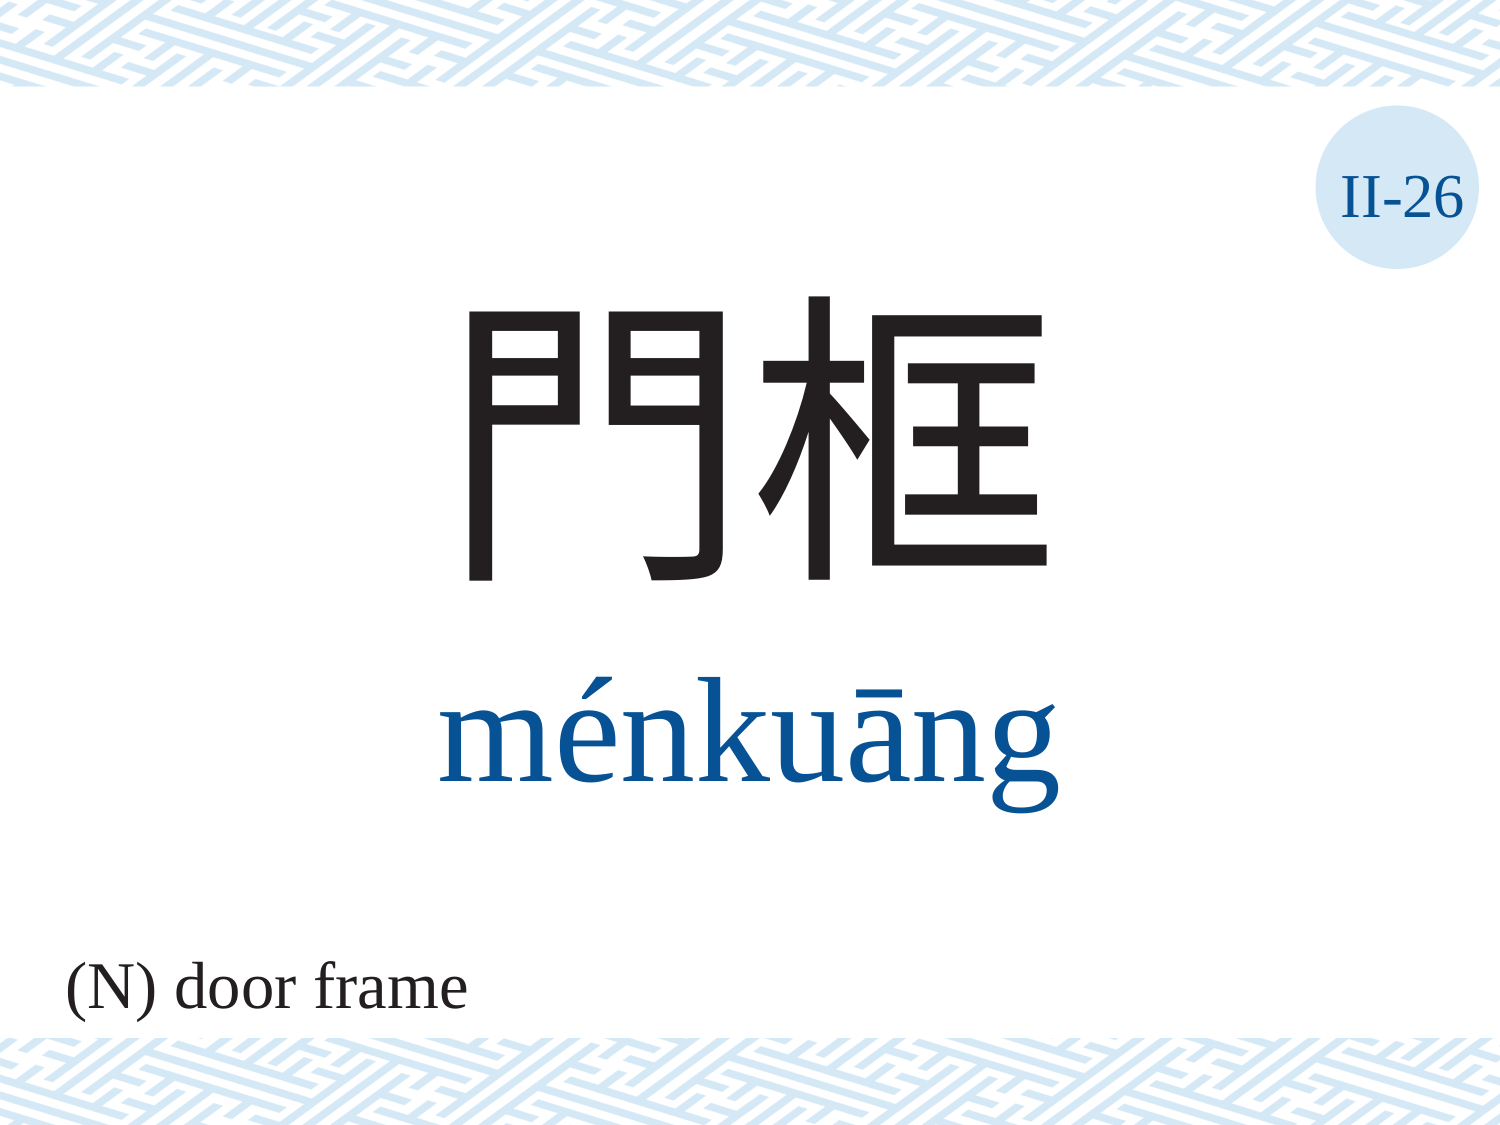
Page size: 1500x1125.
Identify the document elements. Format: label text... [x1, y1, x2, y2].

text_box (N) door frame [62, 942, 471, 1023]
picture [0, 0, 1500, 1125]
text_box II-26 門框 ménkuāng [435, 154, 1467, 812]
